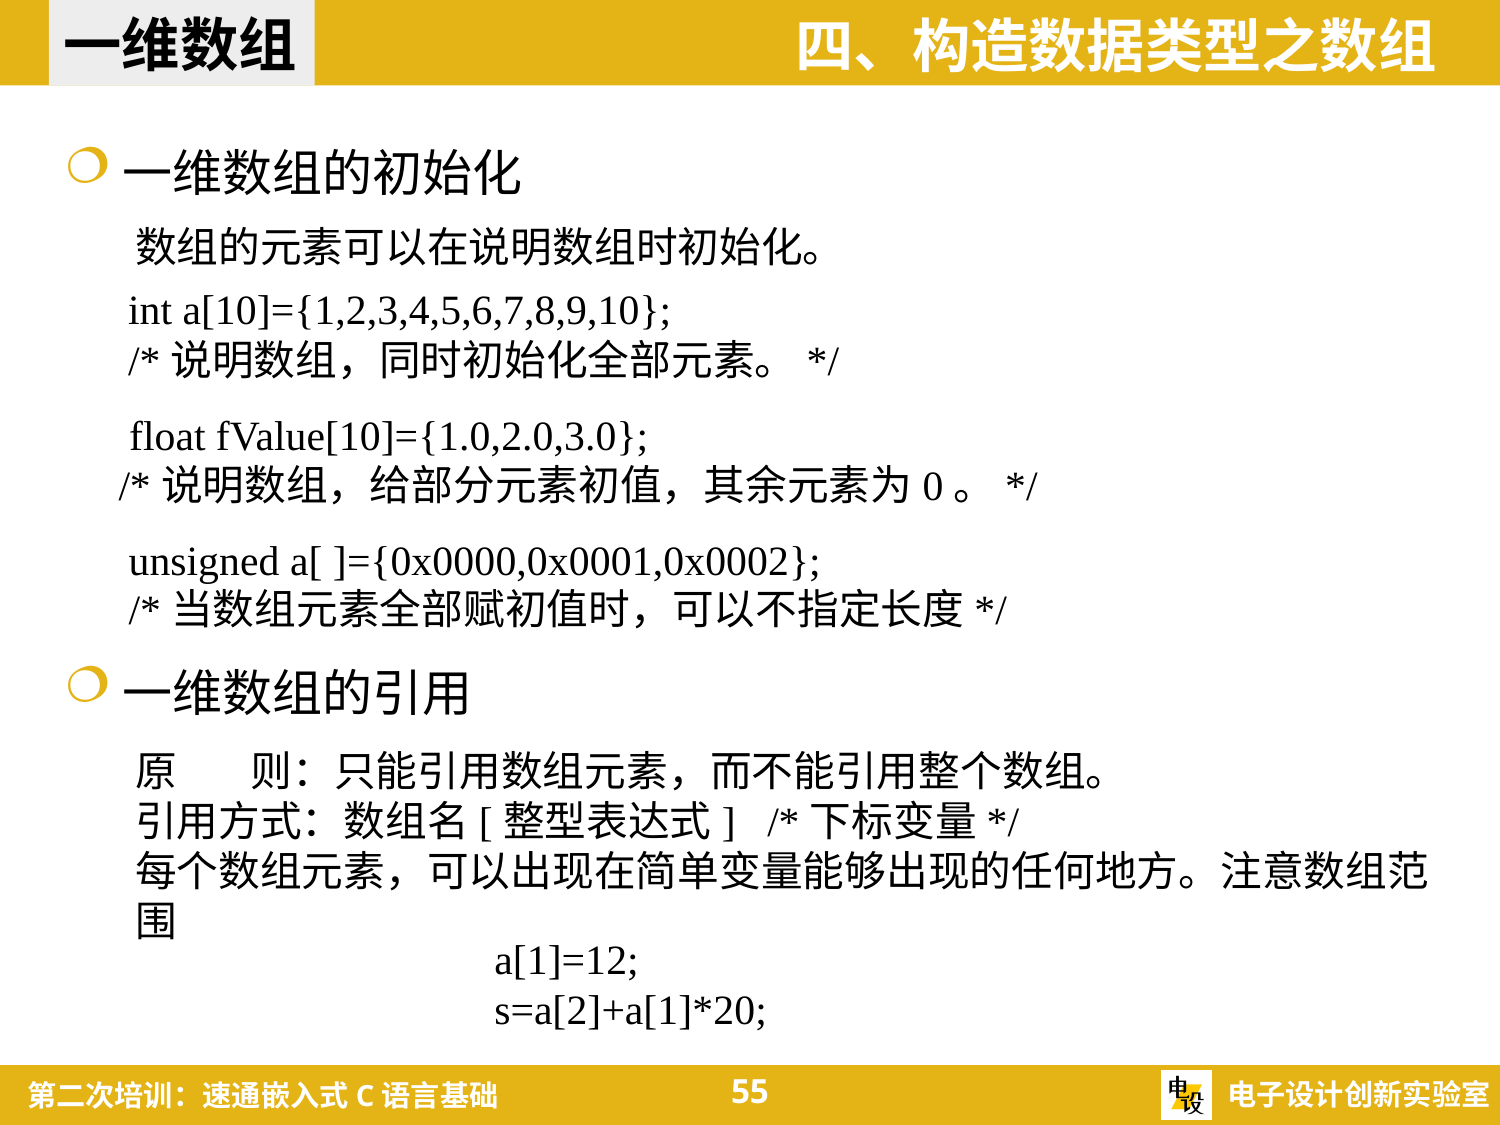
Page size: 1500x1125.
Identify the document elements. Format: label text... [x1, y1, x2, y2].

text_box unsigned a[ ]={0x0000,0x0001,0x0002}; /*当数组元素全部赋初值时，可以不指定长度*/ [113, 525, 1032, 641]
slide_number 55 [657, 1063, 843, 1124]
list 一维数组 [47, 0, 316, 87]
text_box 数组的元素可以在说明数组时初始化。 [120, 213, 1094, 279]
list 四、构造数据类型之数组 [657, 9, 1451, 80]
text_box int a[10]={1,2,3,4,5,6,7,8,9,10}; /*说明数组，同时初始化全部元素。*/ [113, 275, 865, 391]
text_box 原 则：只能引用数组元素，而不能引用整个数组。 引用方式：数组名[整型表达式] /*下标变量*/ 每个数组元素，可以出现在简单变量能够出现的任何地方。注意数组范围 [120, 737, 1463, 953]
list 一维数组的初始化 [48, 127, 1451, 214]
picture [1161, 1070, 1212, 1120]
text_box a[1]=12; s=a[2]+a[1]*20; [479, 925, 783, 1041]
text_box float fValue[10]={1.0,2.0,3.0}; /*说明数组，给部分元素初值，其余元素为0。*/ [103, 400, 1053, 516]
text_box 一维数组的引用 [48, 647, 1451, 733]
